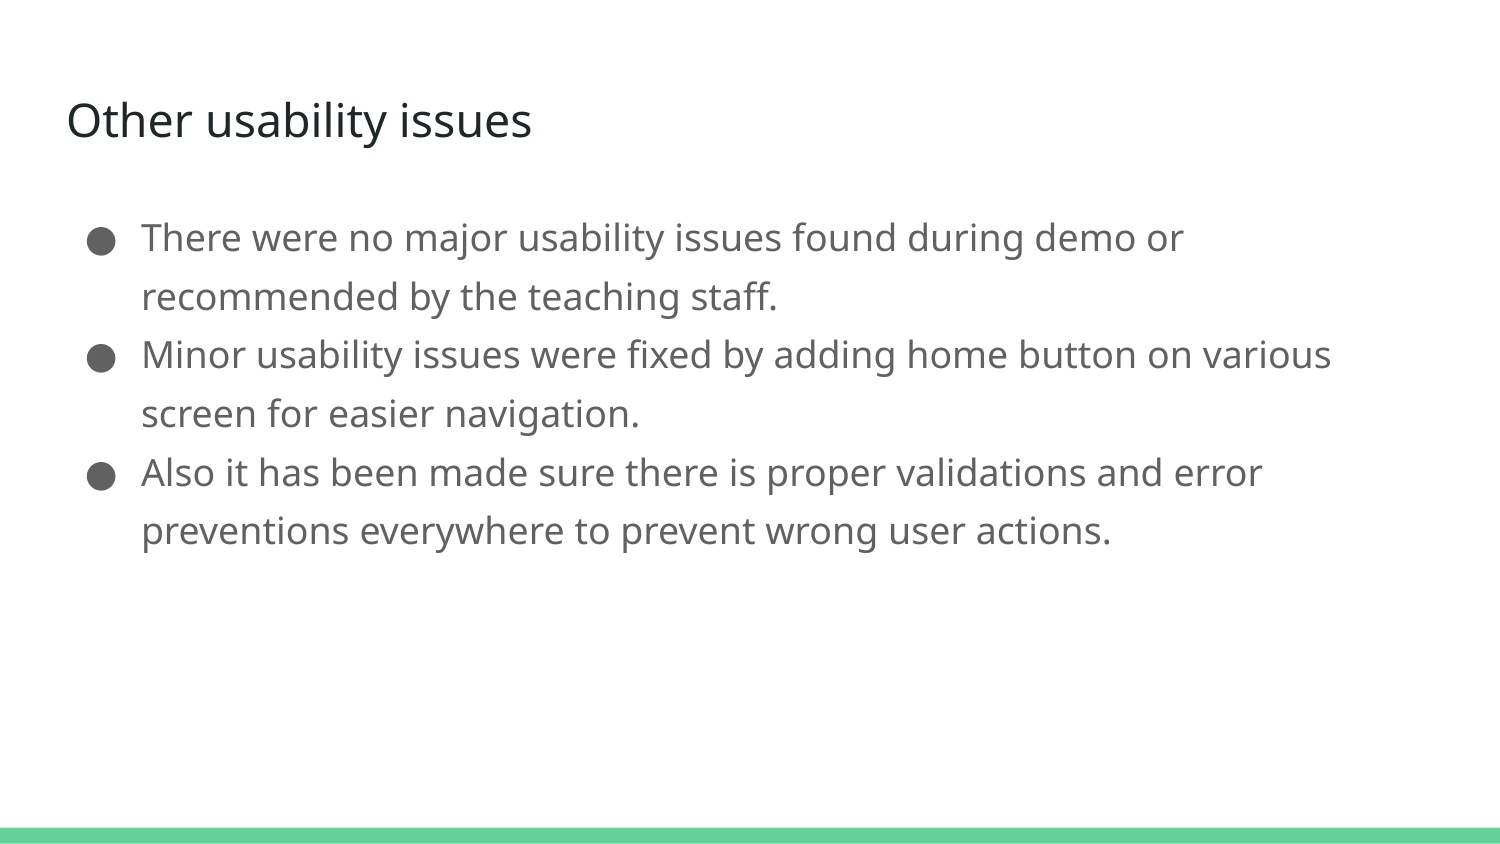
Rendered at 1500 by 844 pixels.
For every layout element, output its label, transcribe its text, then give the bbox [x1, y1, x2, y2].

list There were no major usability issues found during demo or recommended by the teaching staff. Minor usability issues were fixed by adding home button on various screen for easier navigation. Also it has been made sure there is proper validations and error preventions everywhere to prevent wrong user actions. [51, 189, 1449, 750]
title Other usability issues [51, 72, 1449, 167]
